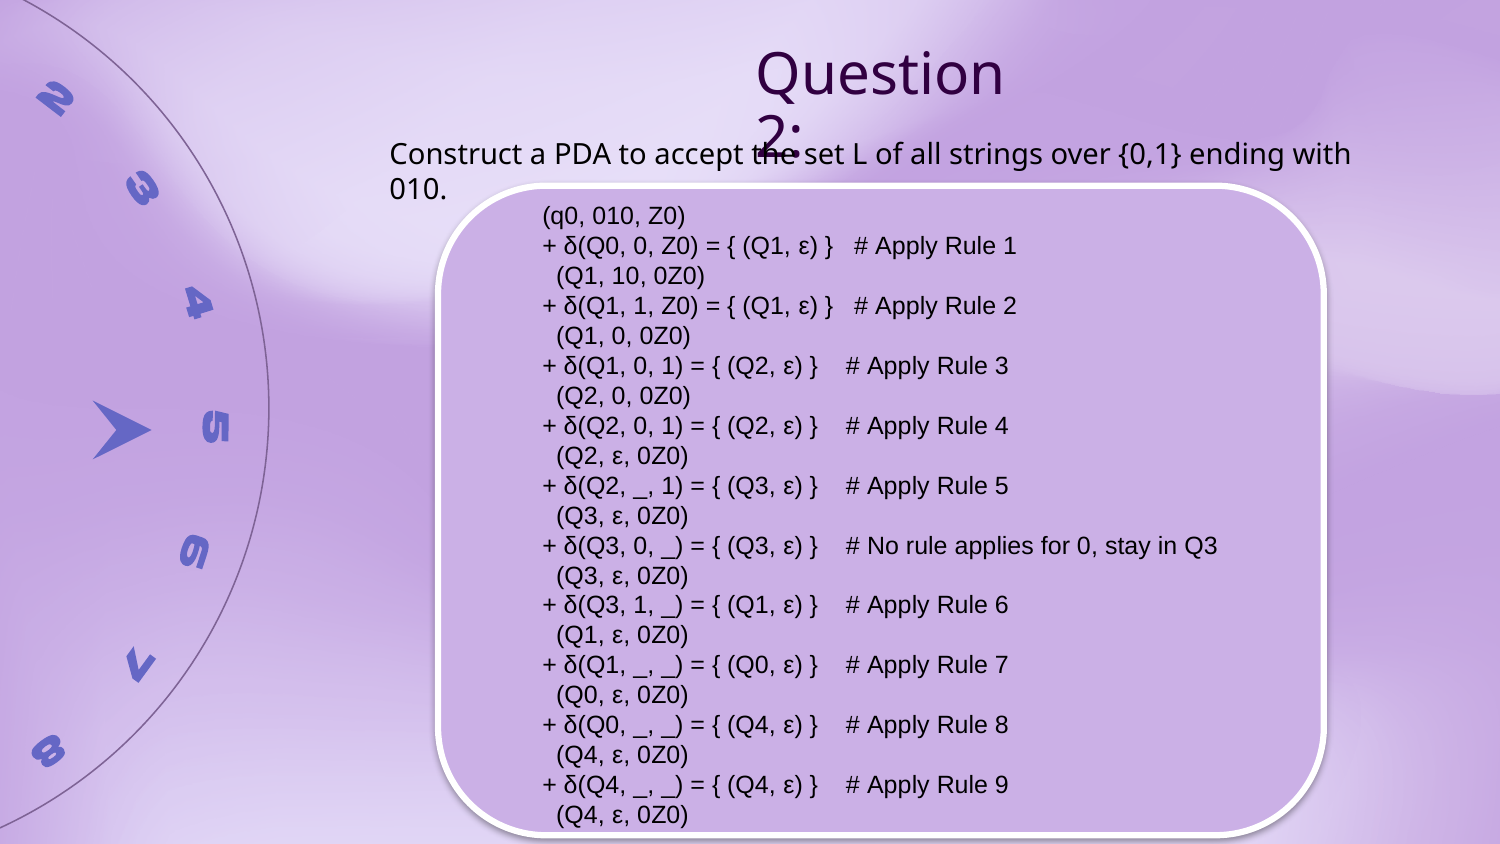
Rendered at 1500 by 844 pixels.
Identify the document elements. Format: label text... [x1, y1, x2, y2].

picture [0, 0, 1500, 844]
text_box (q0, 010, Z0) + δ(Q0, 0, Z0) = { (Q1, ε) } # Apply Rule 1 (Q1, 10, 0Z0) + δ(Q1, 1, Z0) = { (Q1, ε) } # Apply Rule 2 (Q1, 0, 0Z0) + δ(Q1, 0, 1) = { (Q2, ε) } # Apply Rule 3 (Q2, 0, 0Z0) + δ(Q2, 0, 1) = { (Q2, ε) } # Apply Rule 4 (Q2, ε, 0Z0) + δ(Q2, _, 1) = { (Q3, ε) } # Apply Rule 5 (Q3, ε, 0Z0) + δ(Q3, 0, _) = { (Q3, ε) } # No rule applies for 0, stay in Q3 (Q3, ε, 0Z0) + δ(Q3, 1, _) = { (Q1, ε) } # Apply Rule 6 (Q1, ε, 0Z0) + δ(Q1, _, _) = { (Q0, ε) } # Apply Rule 7 (Q0, ε, 0Z0) + δ(Q0, _, _) = { (Q4, ε) } # Apply Rule 8 (Q4, ε, 0Z0) + δ(Q4, _, _) = { (Q4, ε) } # Apply Rule 9 (Q4, ε, 0Z0) [527, 192, 1235, 836]
text_box Construct a PDA to accept the set L of all strings over {0,1} ending with 010. [374, 119, 1388, 175]
text_box Question 2: [740, 29, 1067, 105]
text_box [434, 182, 1327, 839]
text_box [0, 0, 269, 828]
